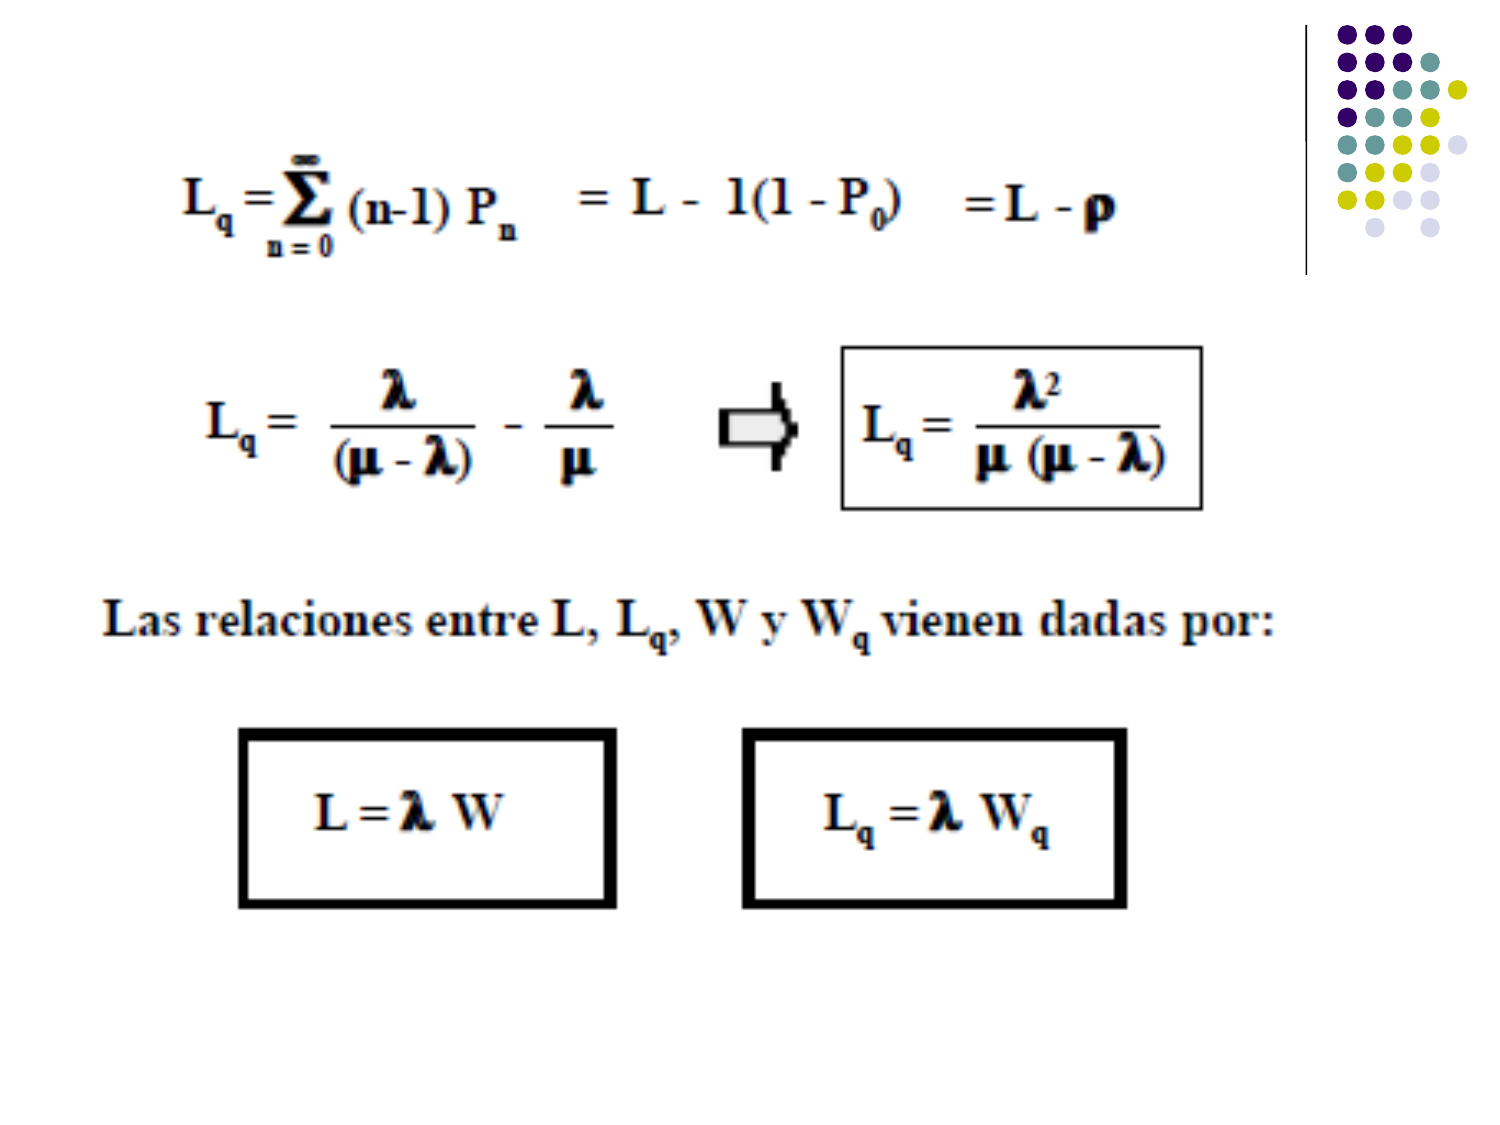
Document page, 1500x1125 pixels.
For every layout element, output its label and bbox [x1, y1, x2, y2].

picture [88, 54, 1293, 953]
